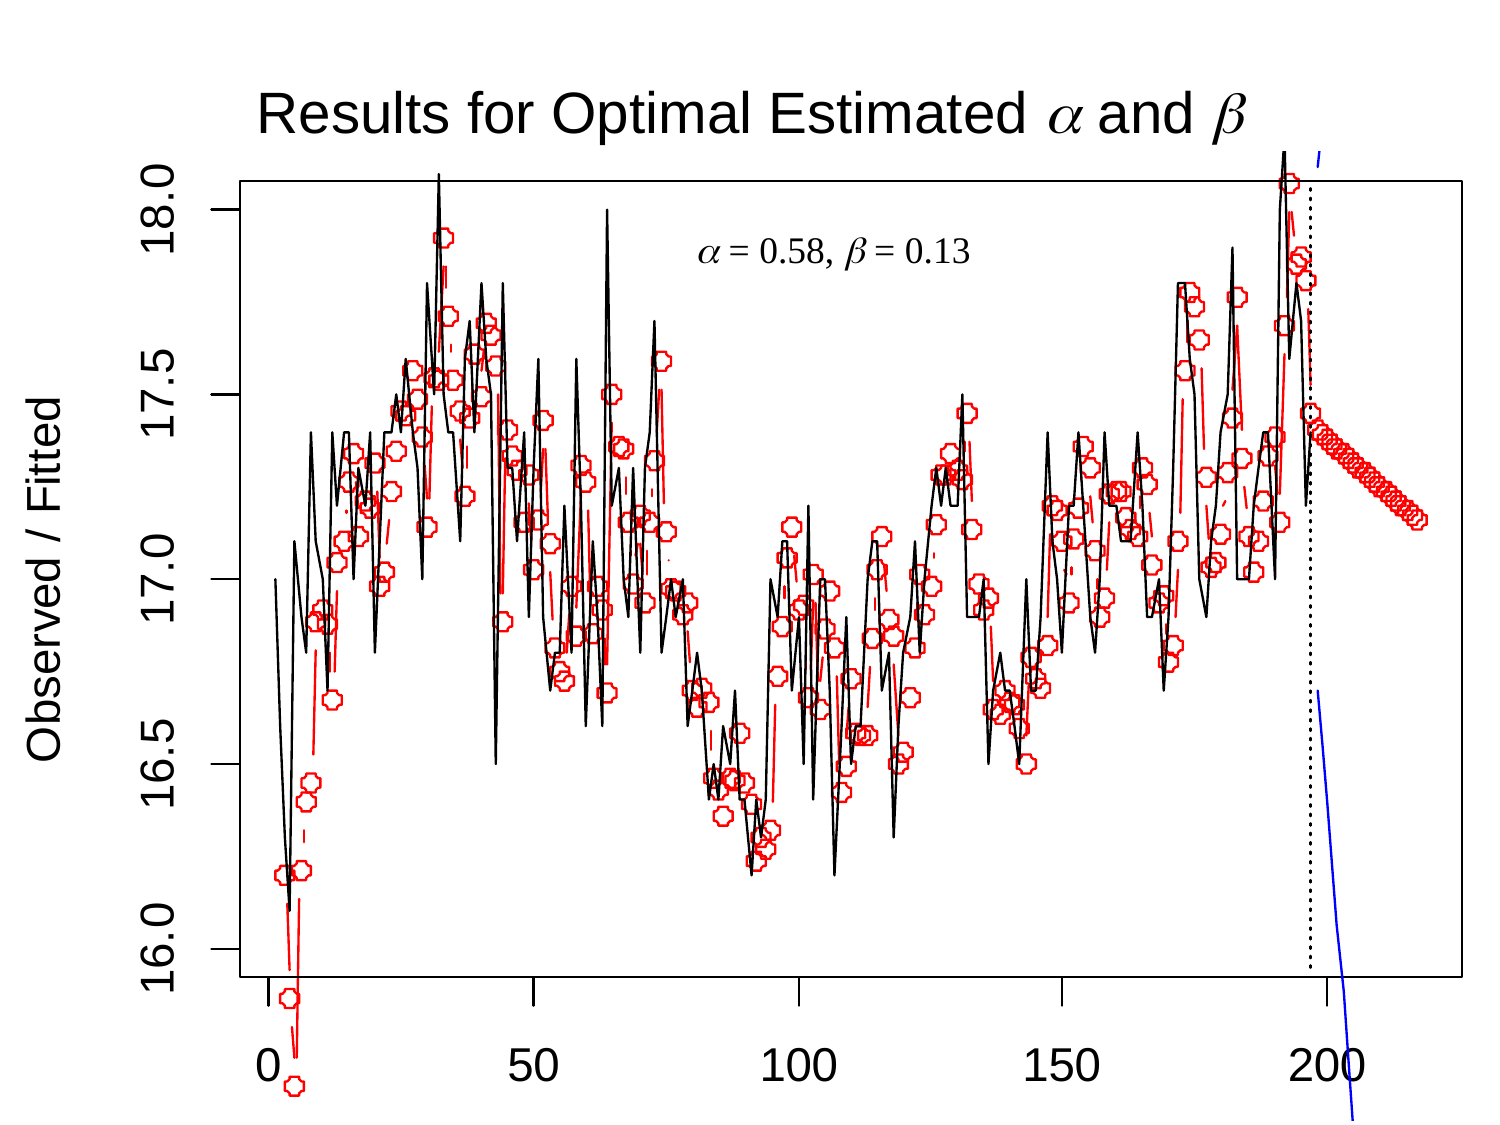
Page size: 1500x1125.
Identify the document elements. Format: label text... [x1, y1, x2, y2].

title Results for Optimal Estimated a and b [74, 44, 1426, 149]
picture [7, 151, 1484, 1121]
